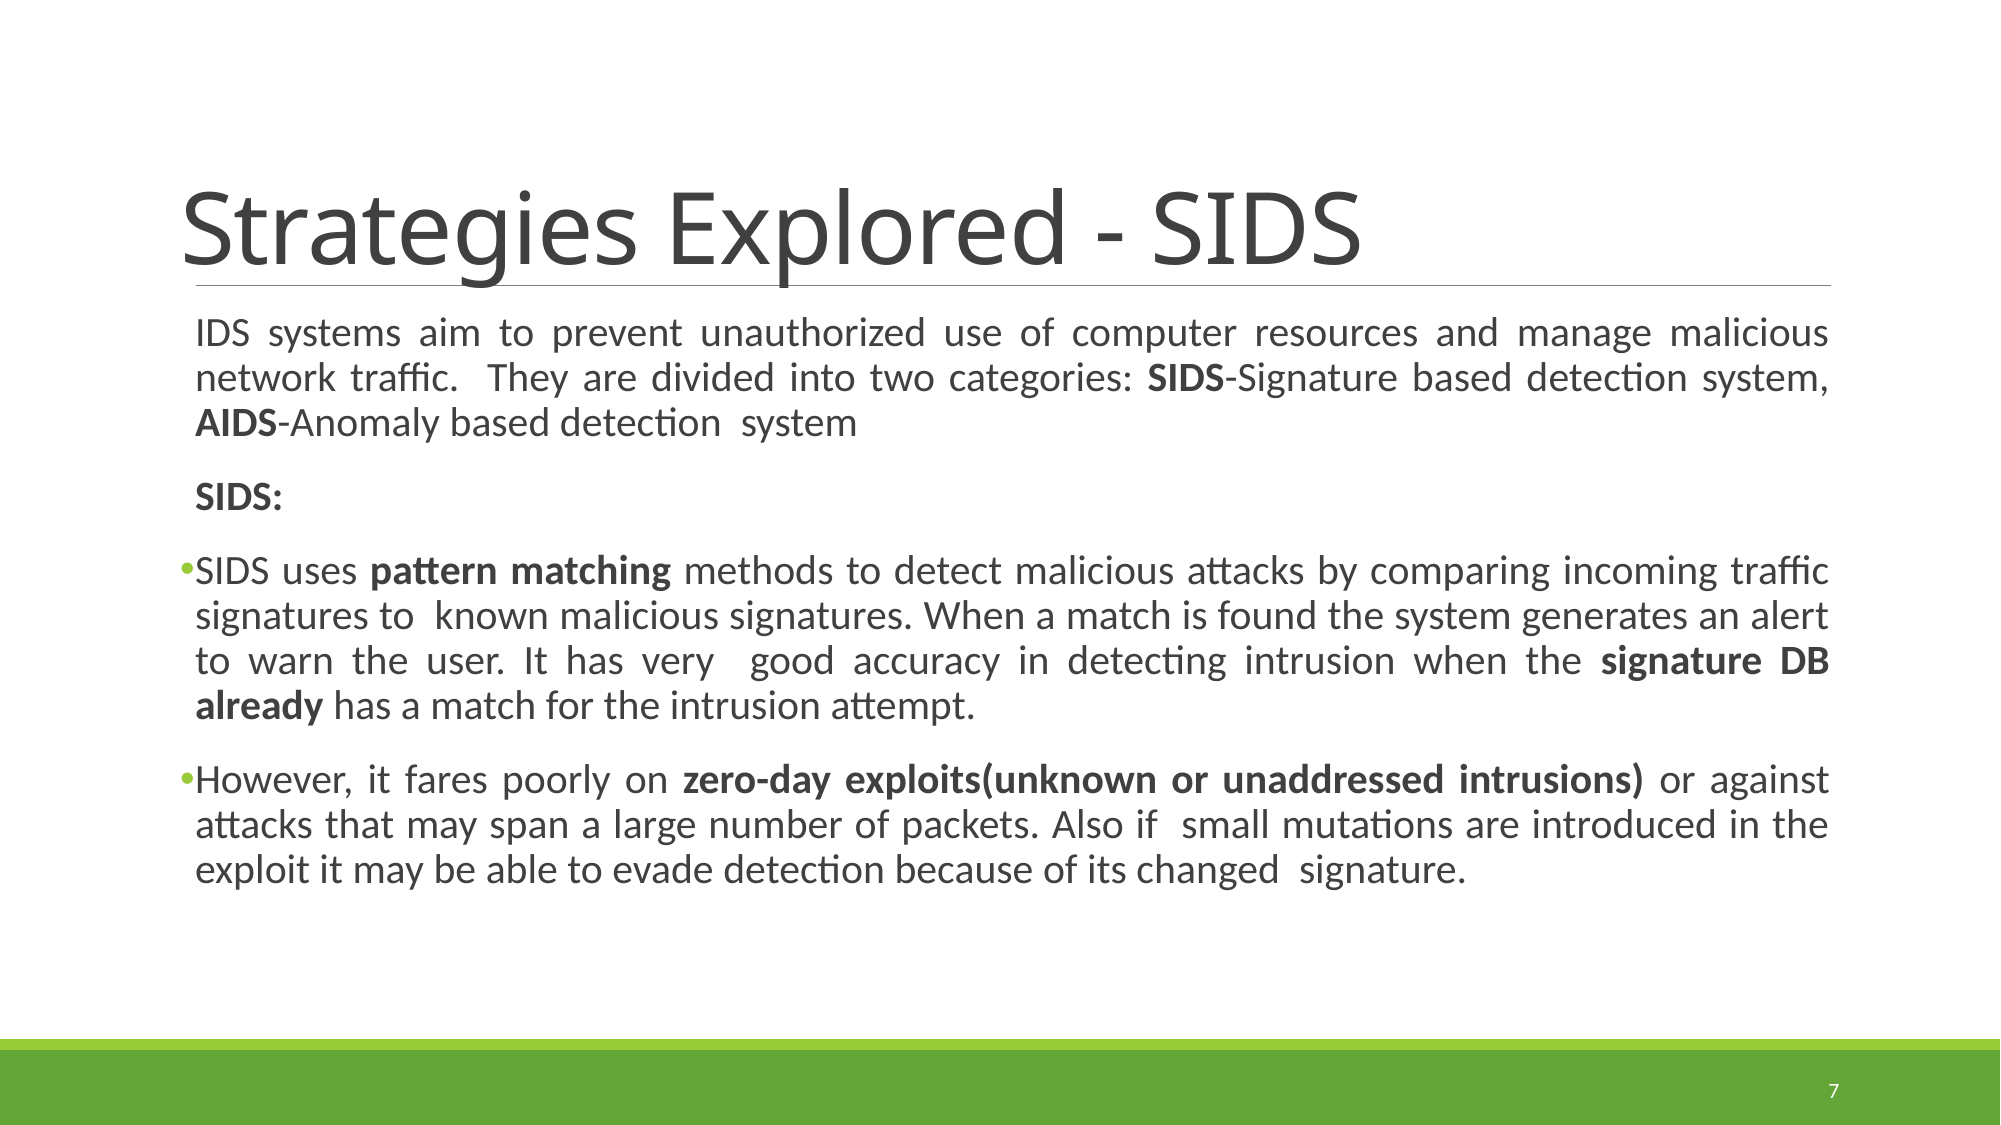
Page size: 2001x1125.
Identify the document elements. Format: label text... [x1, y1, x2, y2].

slide_number 7 [1624, 763, 1840, 1125]
list IDS systems aim to prevent unauthorized use of computer resources and manage malicious network traﬃc. They are divided into two categories: SIDS-Signature based detection system, AIDS-Anomaly based detection system SIDS: SIDS uses pattern matching methods to detect malicious attacks by comparing incoming traﬃc signatures to known malicious signatures. When a match is found the system generates an alert to warn the user. It has very good accuracy in detecting intrusion when the signature DB already has a match for the intrusion attempt. However, it fares poorly on zero-day exploits(unknown or unaddressed intrusions) or against attacks that may span a large number of packets. Also if small mutations are introduced in the exploit it may be able to evade detection because of its changed signature. [180, 302, 1830, 963]
title Strategies Explored - SIDS [180, 95, 1830, 285]
